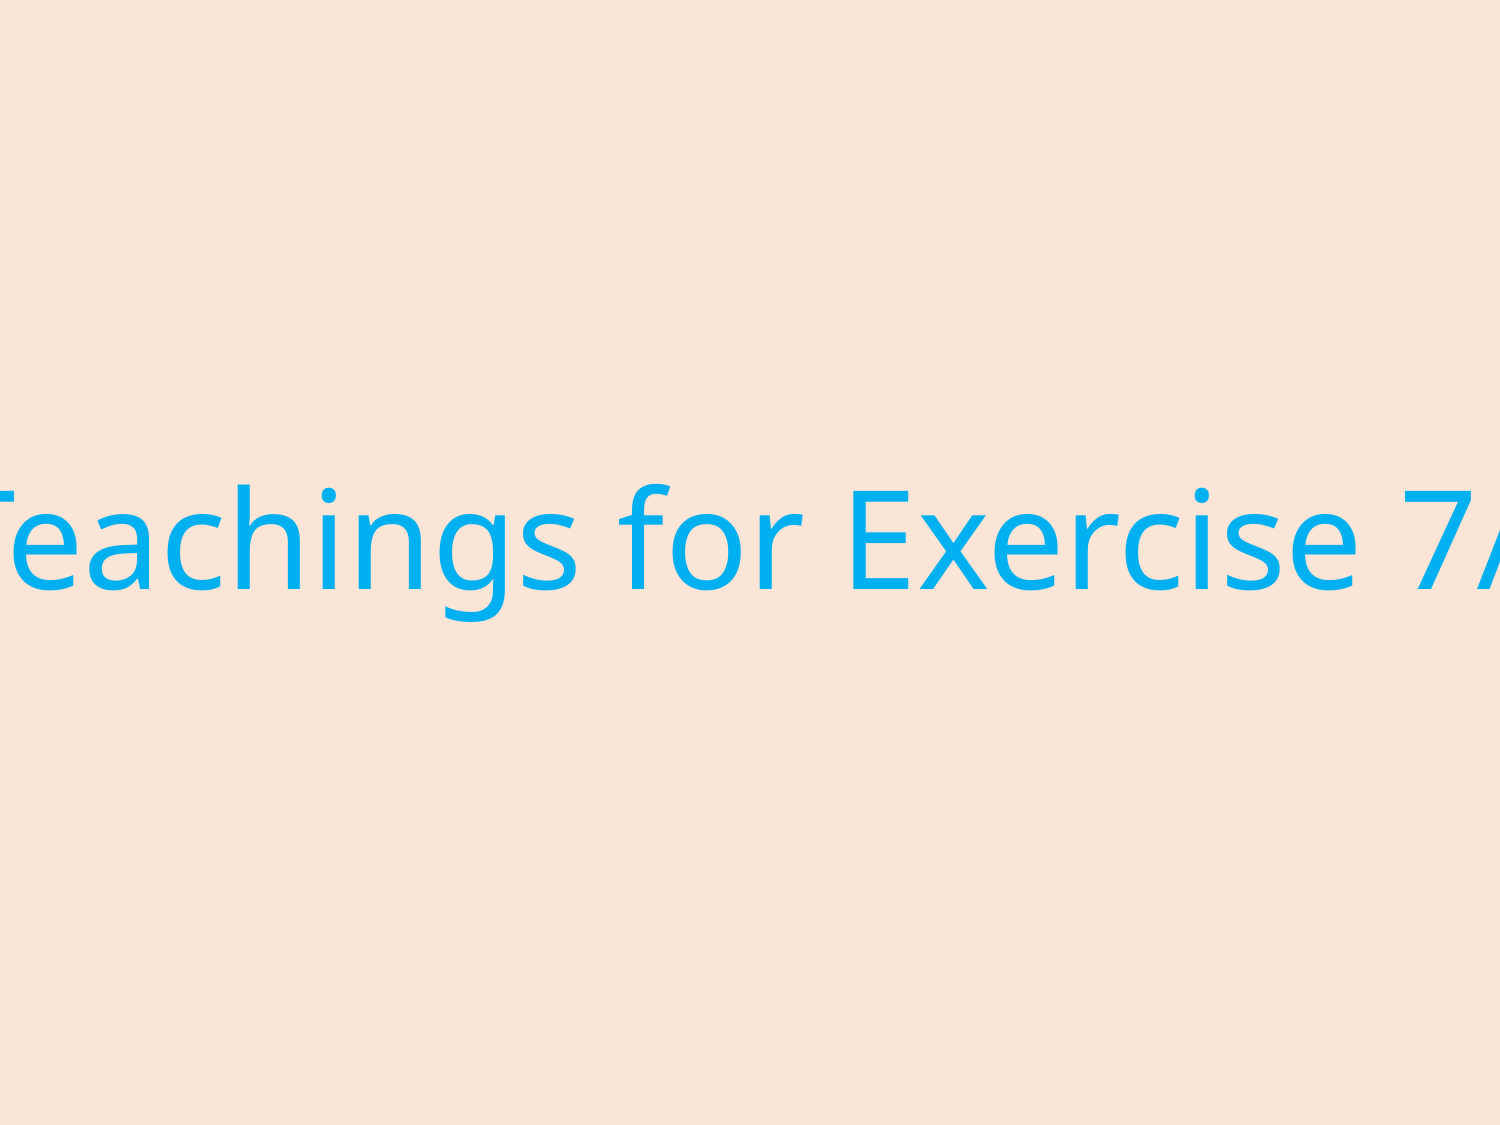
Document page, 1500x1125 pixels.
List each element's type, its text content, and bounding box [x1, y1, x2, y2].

text_box Teachings for Exercise 7A [0, 444, 1500, 624]
